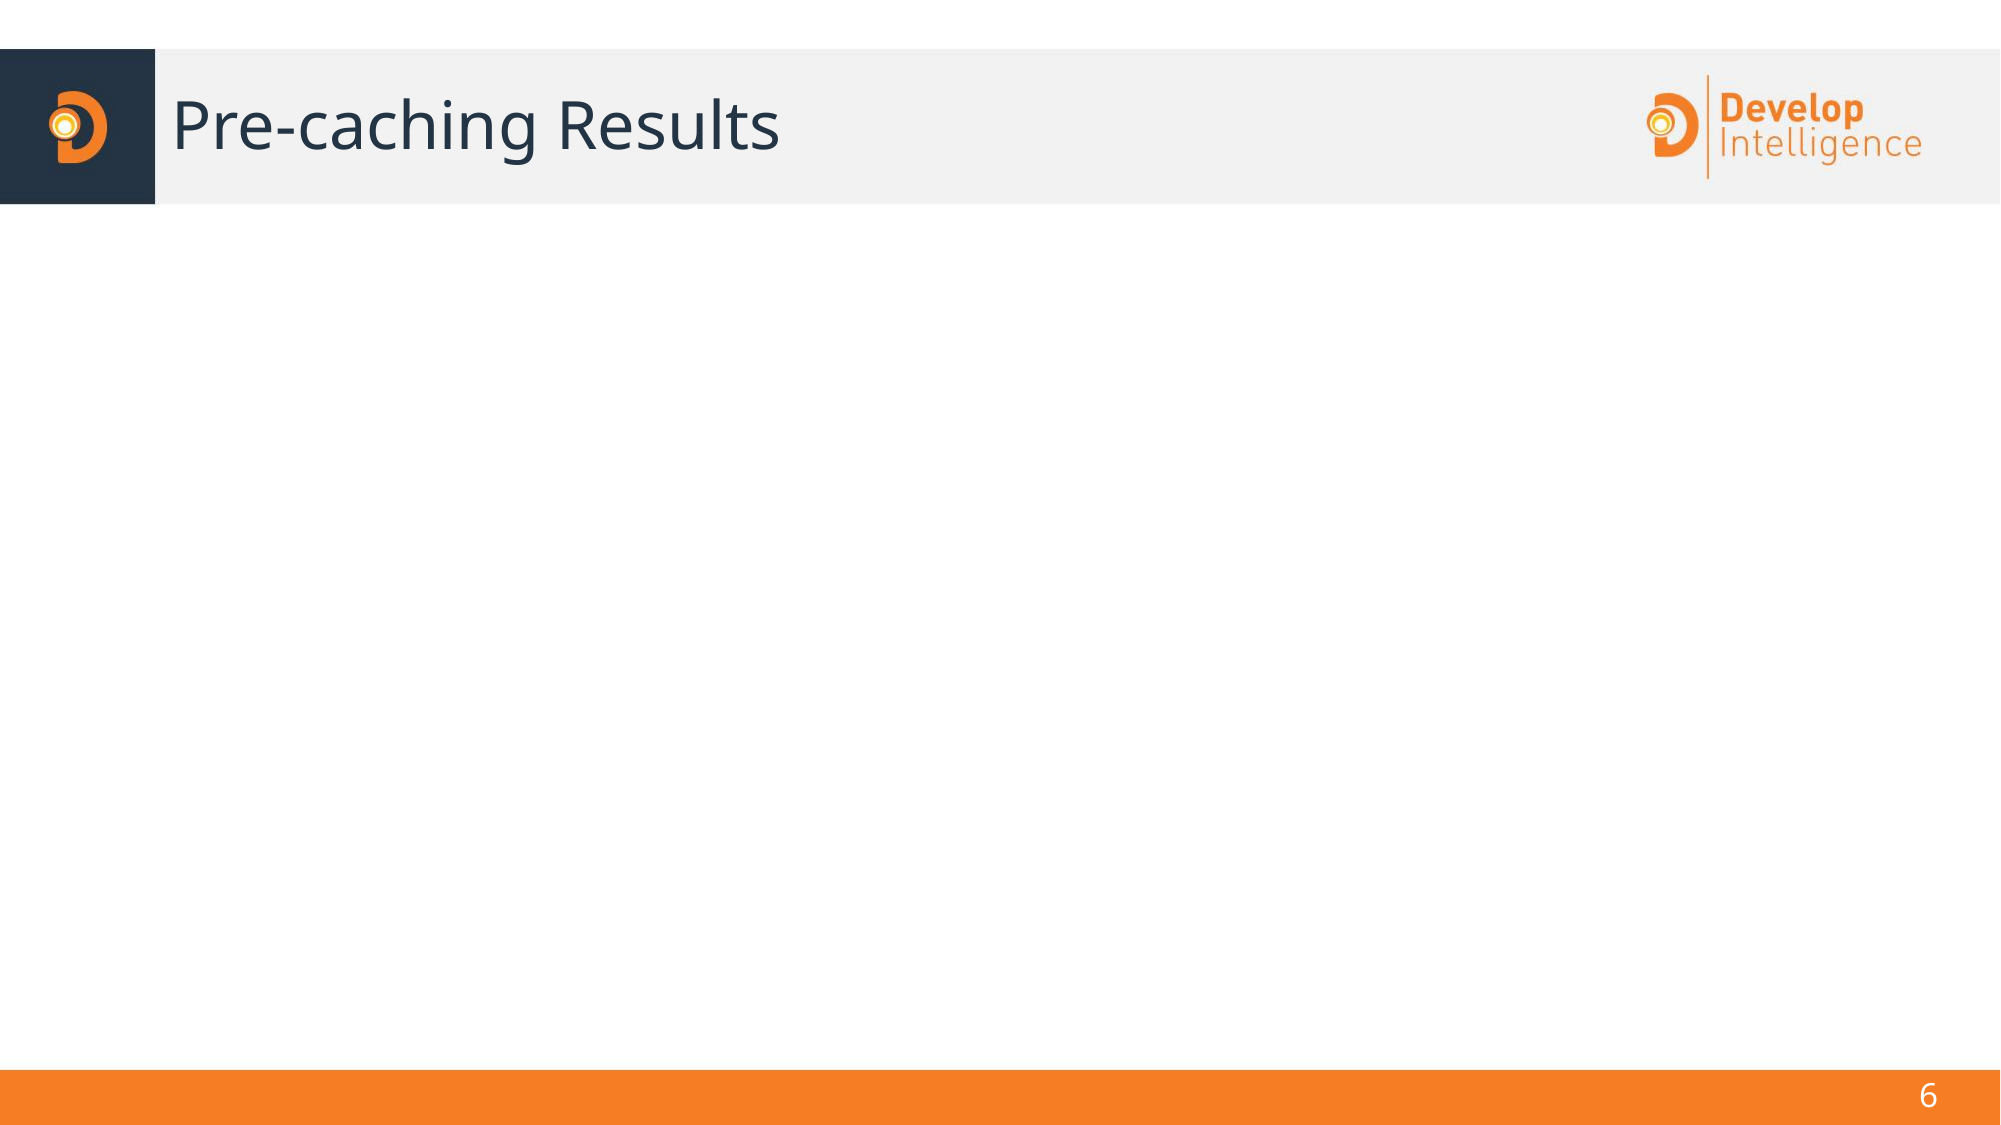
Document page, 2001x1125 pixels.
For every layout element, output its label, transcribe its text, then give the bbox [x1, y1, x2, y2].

title Pre-caching Results [156, 53, 1999, 203]
picture [0, 0, 2001, 1125]
slide_number 6 [1860, 1072, 1998, 1122]
